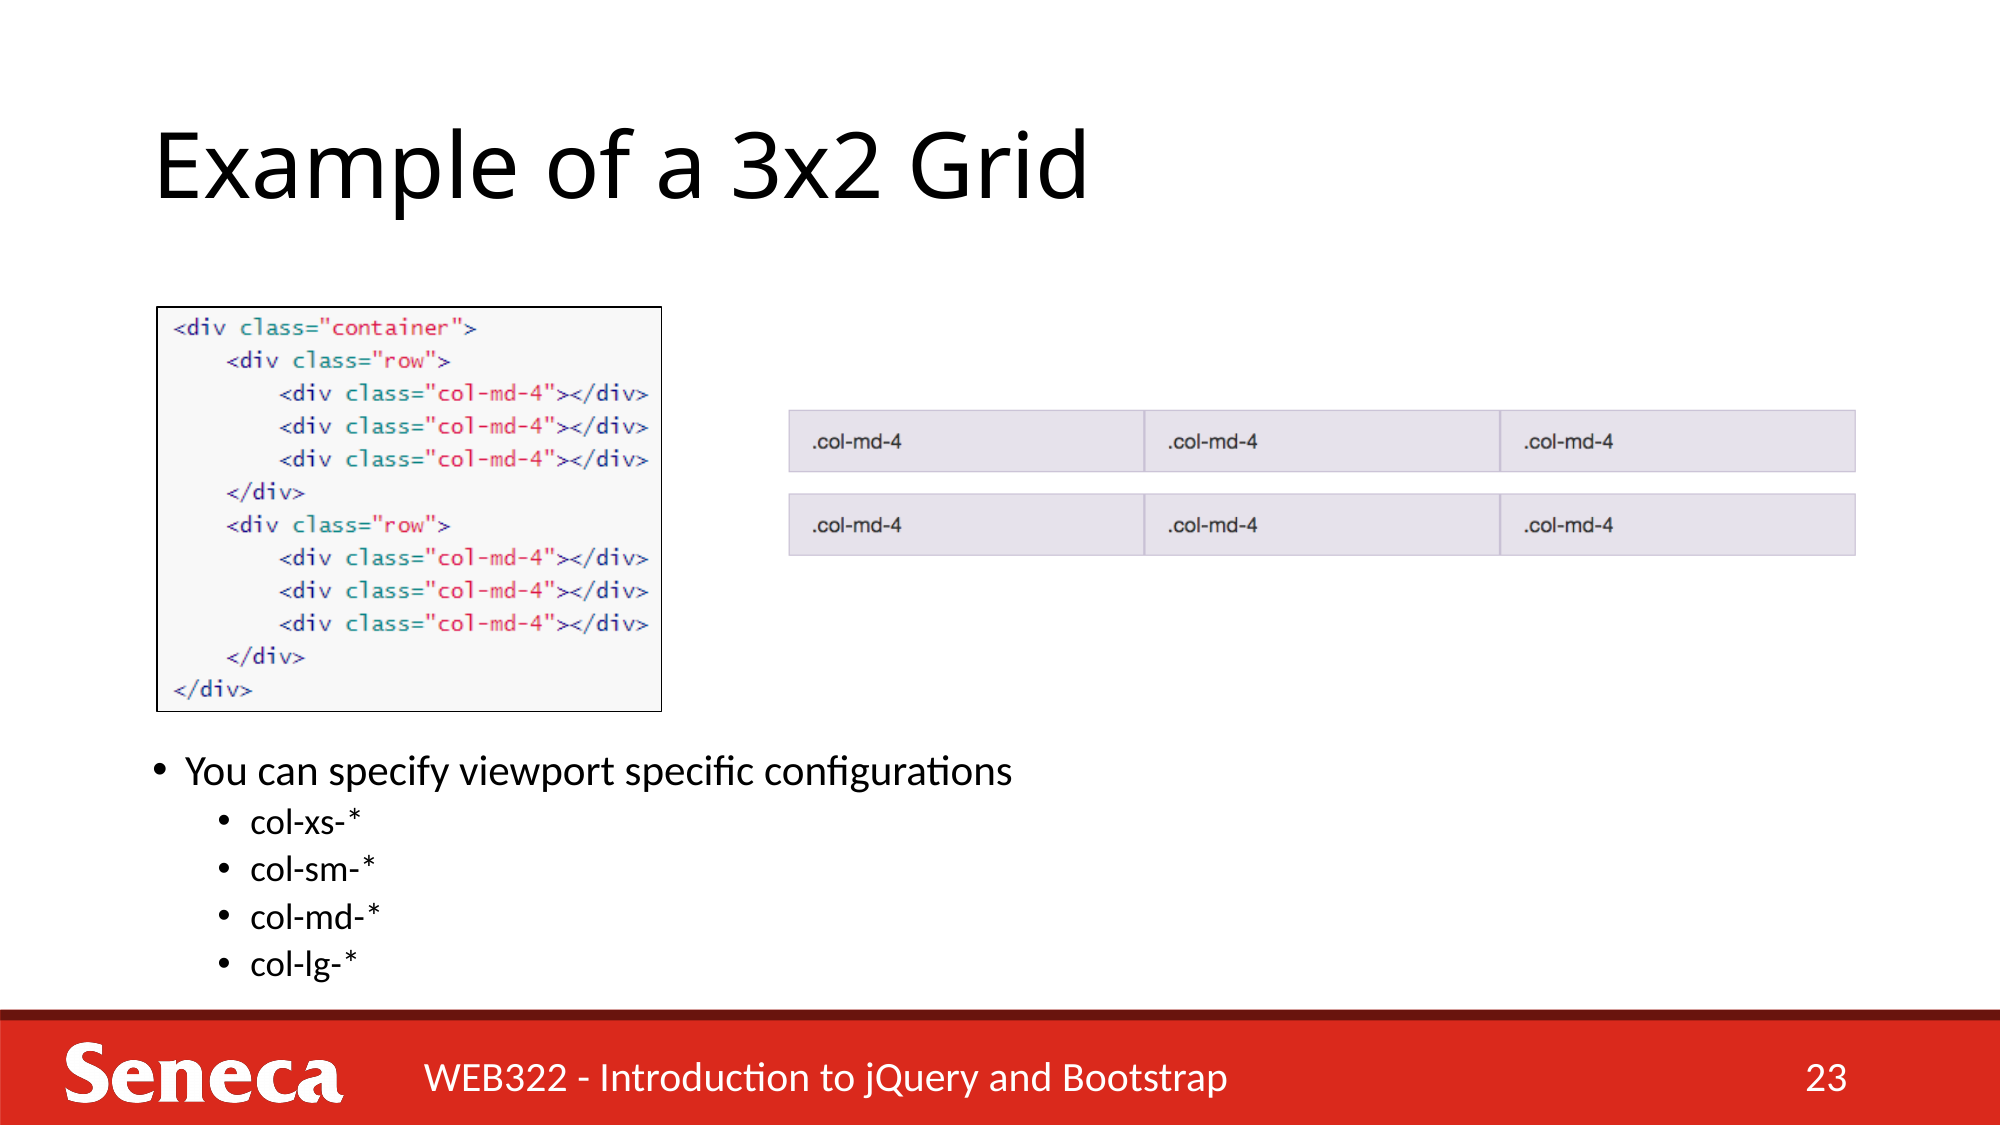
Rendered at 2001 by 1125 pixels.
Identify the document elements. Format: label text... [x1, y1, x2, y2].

footer WEB322 - Introduction to jQuery and Bootstrap [409, 1042, 1641, 1103]
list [157, 307, 661, 711]
picture [784, 404, 1863, 563]
picture [65, 1042, 344, 1103]
text_box You can specify viewport specific configurations col-xs-* col-sm-* col-md-* col-lg-* [137, 740, 1863, 996]
slide_number 23 [1717, 1042, 1863, 1103]
title Example of a 3x2 Grid [137, 59, 1863, 278]
